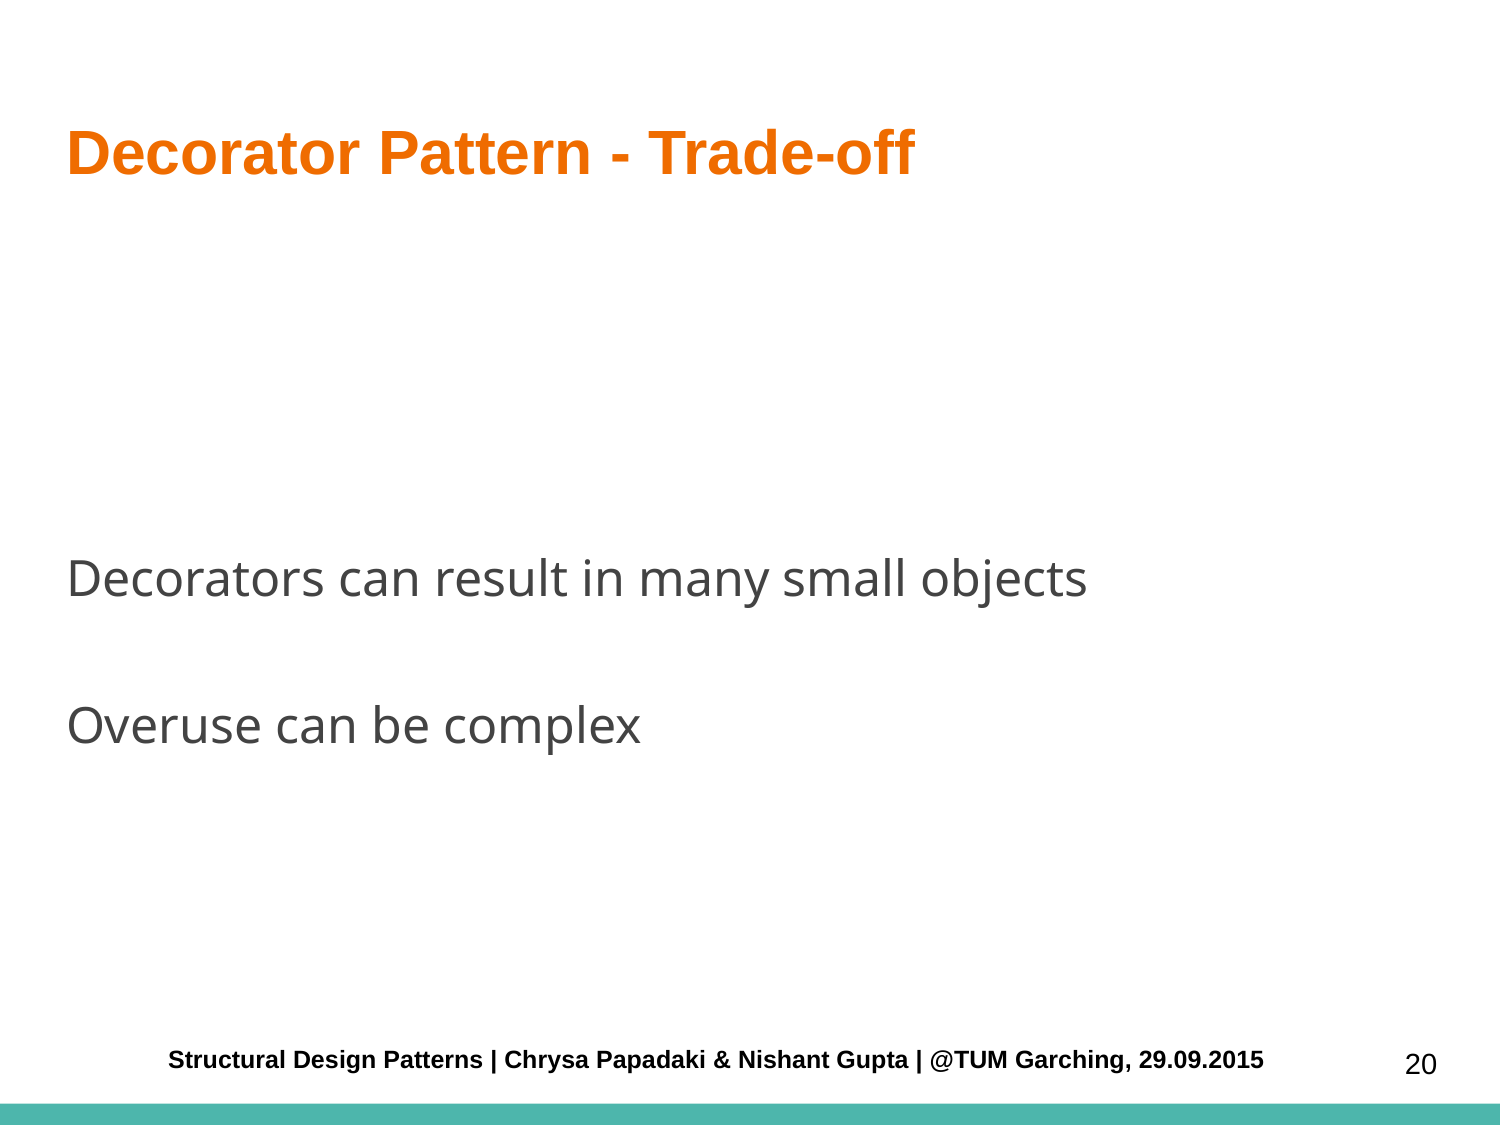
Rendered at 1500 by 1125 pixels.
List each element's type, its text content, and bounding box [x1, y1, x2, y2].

text_box Structural Design Patterns | Chrysa Papadaki & Nishant Gupta | @TUM Garching, 29.09.2015 [0, 1028, 1422, 1098]
slide_number ‹#› [1389, 1019, 1480, 1106]
list Decorators can result in many small objects Overuse can be complex [51, 276, 1449, 1000]
title Decorator Pattern - Trade-off [51, 97, 1449, 252]
